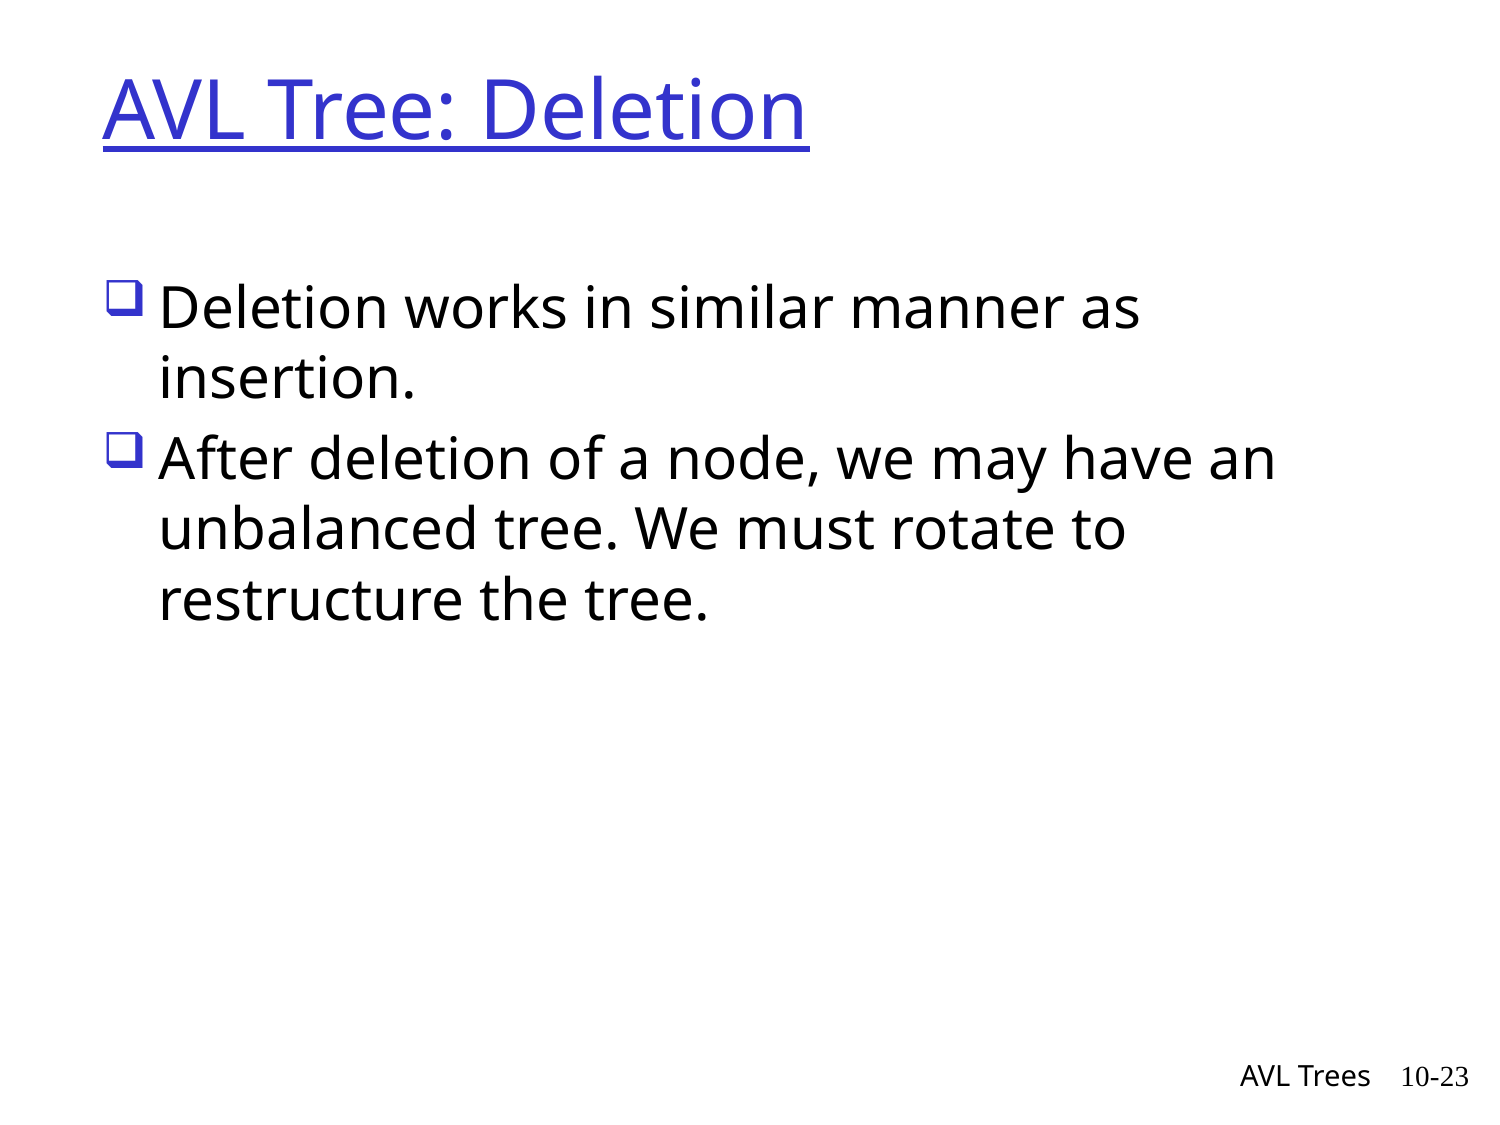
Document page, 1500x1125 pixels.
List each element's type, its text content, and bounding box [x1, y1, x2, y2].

list Deletion works in similar manner as insertion. After deletion of a node, we may have an unbalanced tree. We must rotate to restructure the tree. [87, 262, 1363, 1025]
footer AVL Trees [911, 1049, 1362, 1125]
slide_number 10-23 [1362, 1049, 1485, 1125]
title AVL Tree: Deletion [87, 37, 1363, 175]
